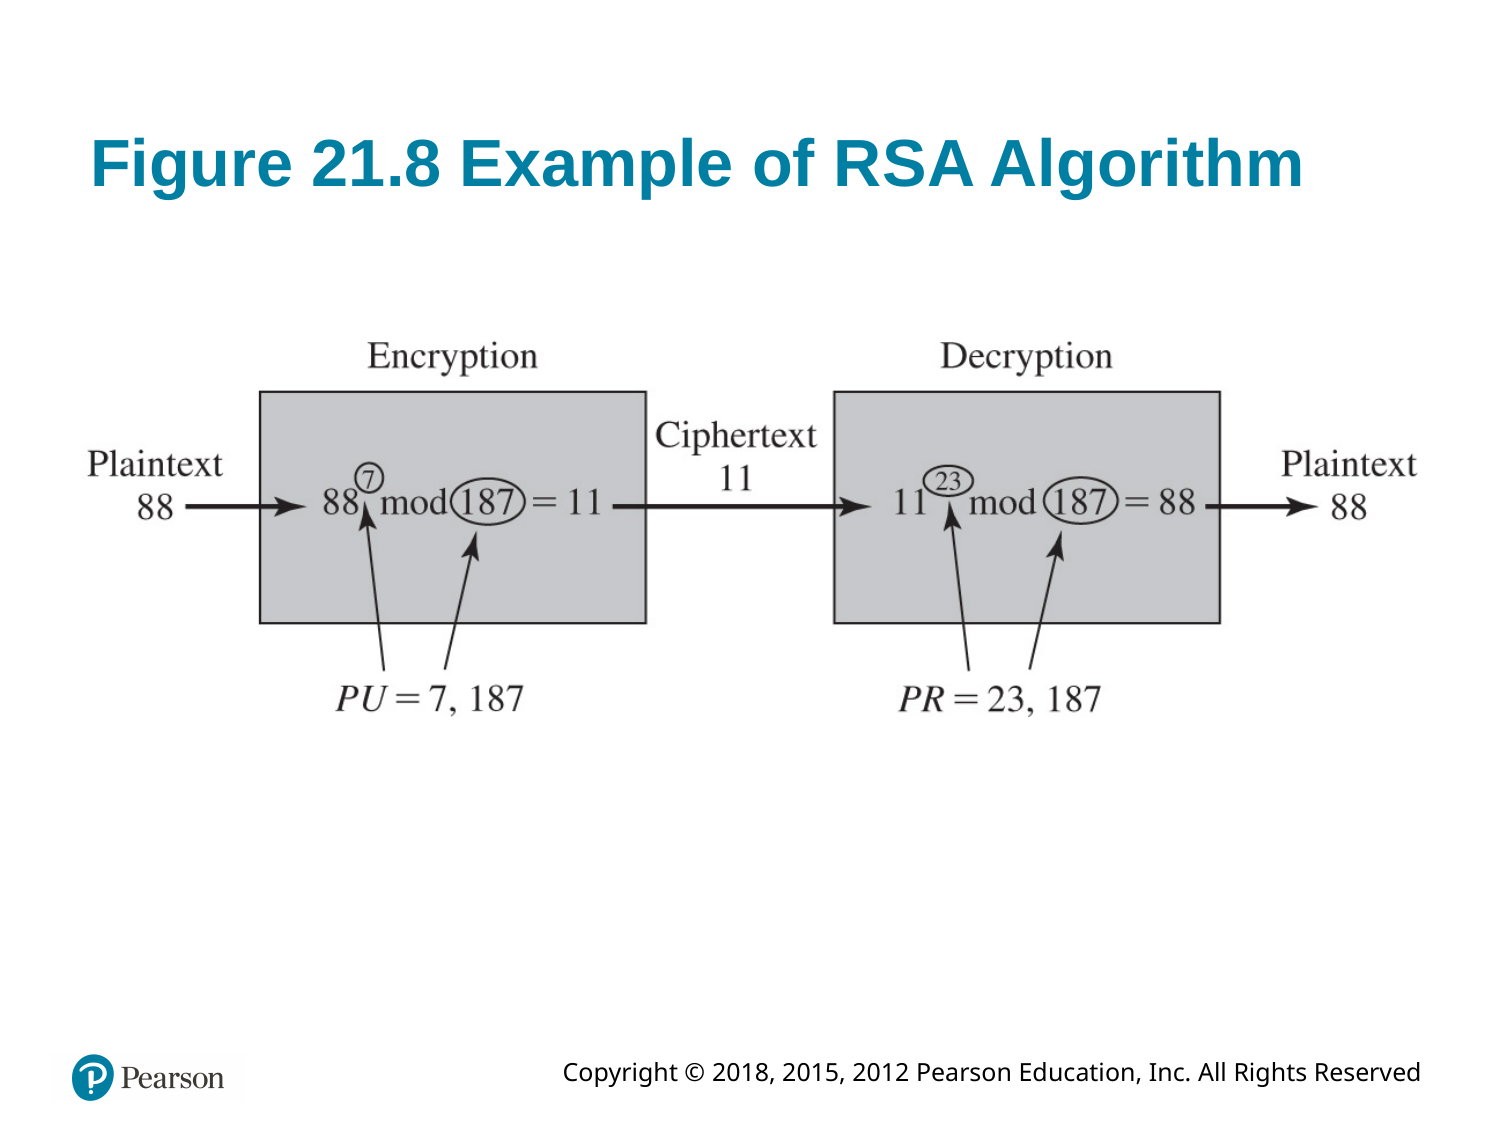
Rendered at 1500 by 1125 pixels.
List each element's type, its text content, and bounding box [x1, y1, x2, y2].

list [82, 340, 1418, 717]
picture [51, 1053, 245, 1102]
title Figure 21.8 Example of R S A Algorithm [75, 35, 1425, 216]
